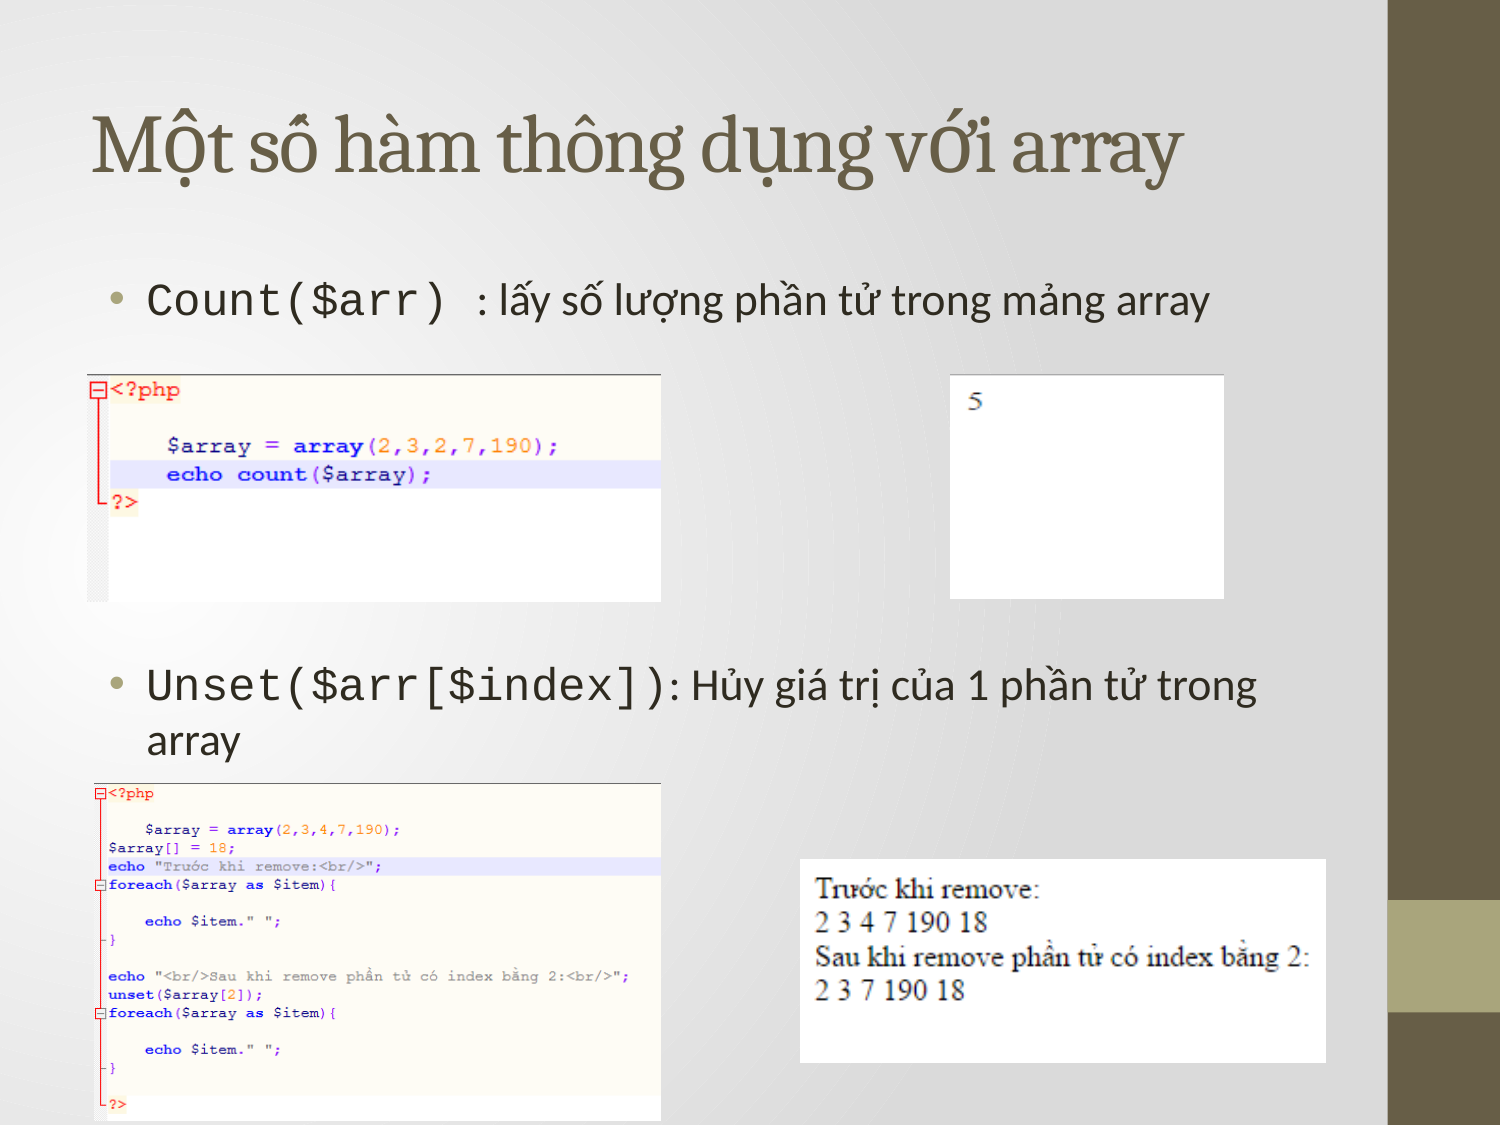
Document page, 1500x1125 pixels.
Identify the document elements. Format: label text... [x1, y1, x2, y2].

picture [949, 374, 1224, 599]
picture [94, 782, 662, 1122]
picture [799, 858, 1326, 1063]
list Count($arr) : lấy số lượng phần tử trong mảng array Unset($arr[$index]): Hủy giá trị của 1 phần tử trong array [75, 262, 1325, 1050]
title Một số hàm thông dụng với array [75, 45, 1325, 233]
picture [86, 374, 662, 602]
